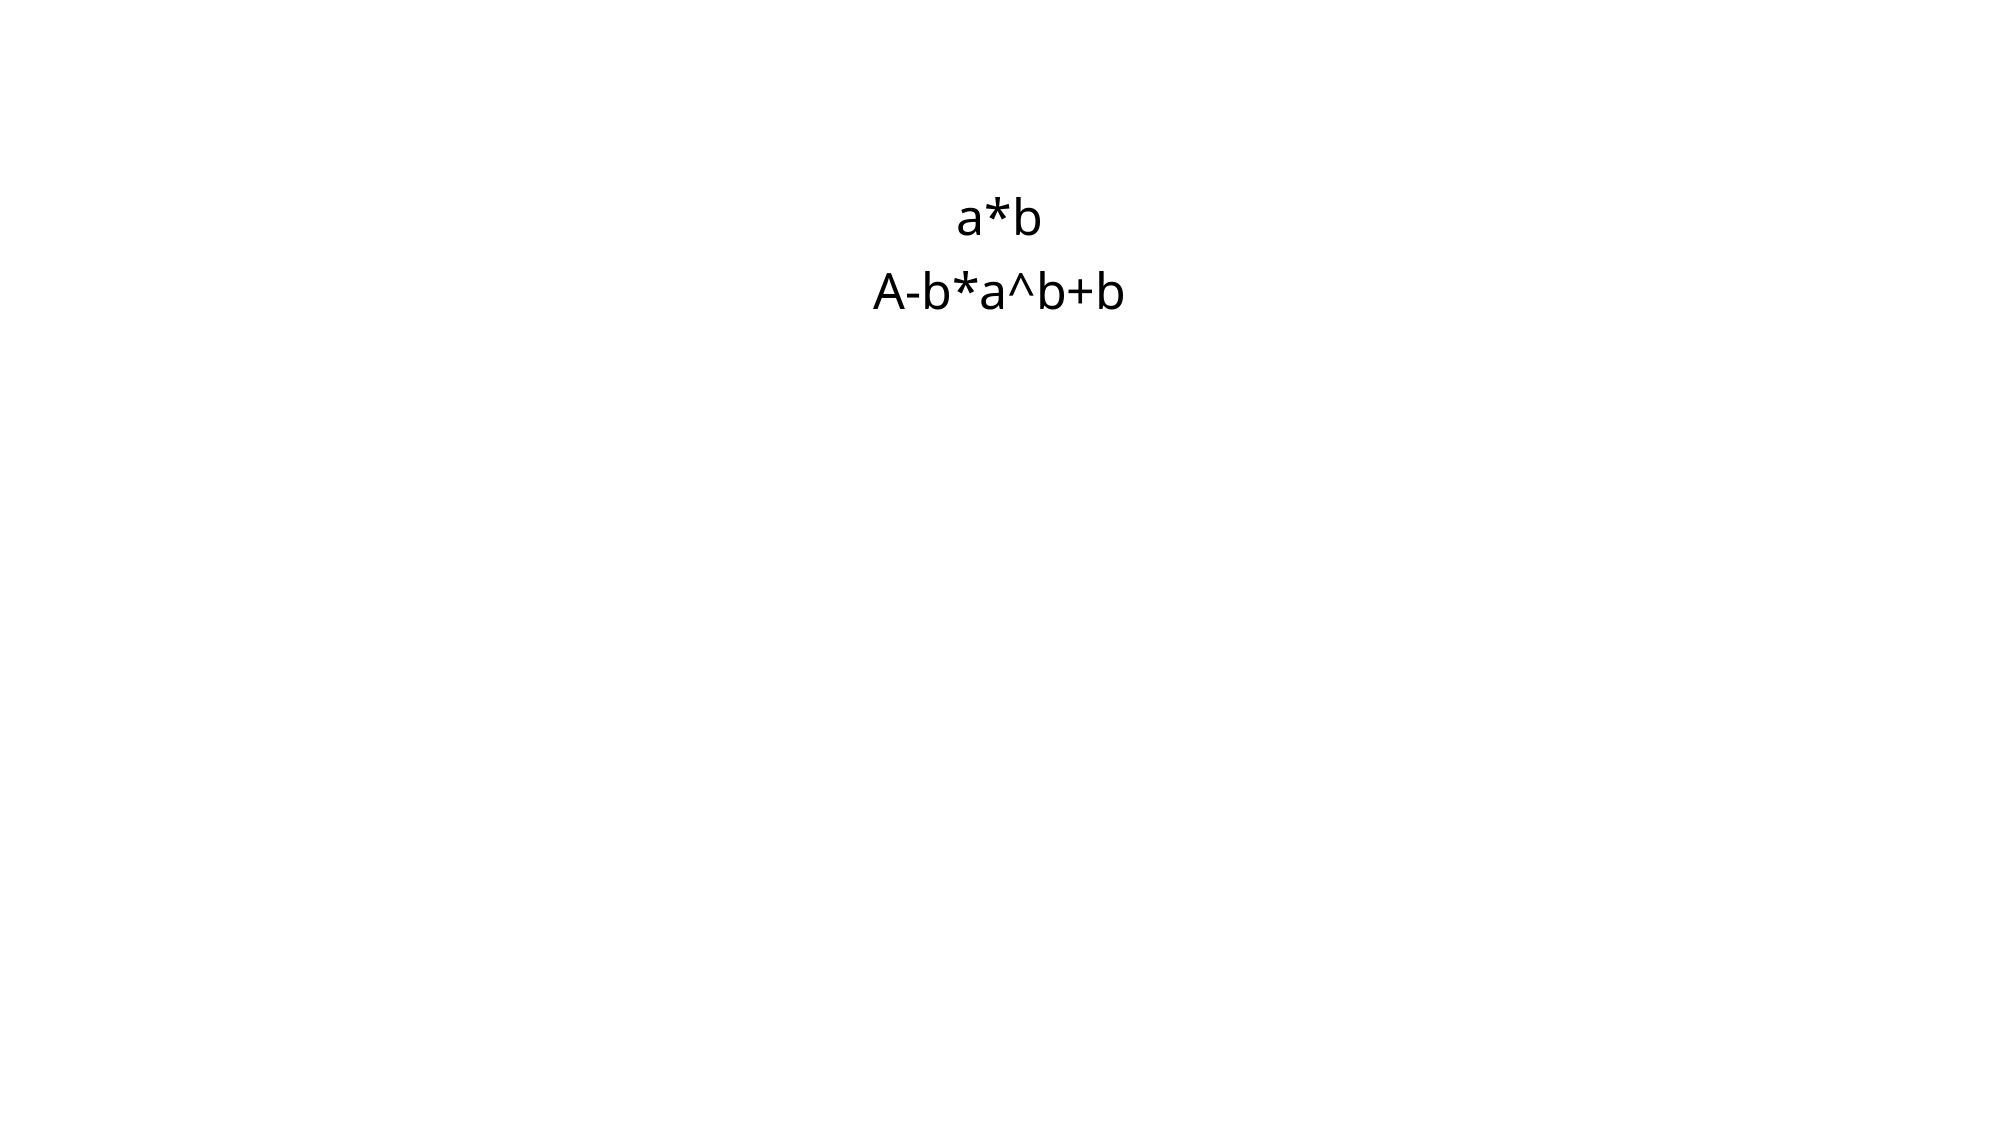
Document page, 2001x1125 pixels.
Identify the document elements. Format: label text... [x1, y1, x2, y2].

subtitle a*b A-b*a^b+b [249, 184, 1750, 457]
